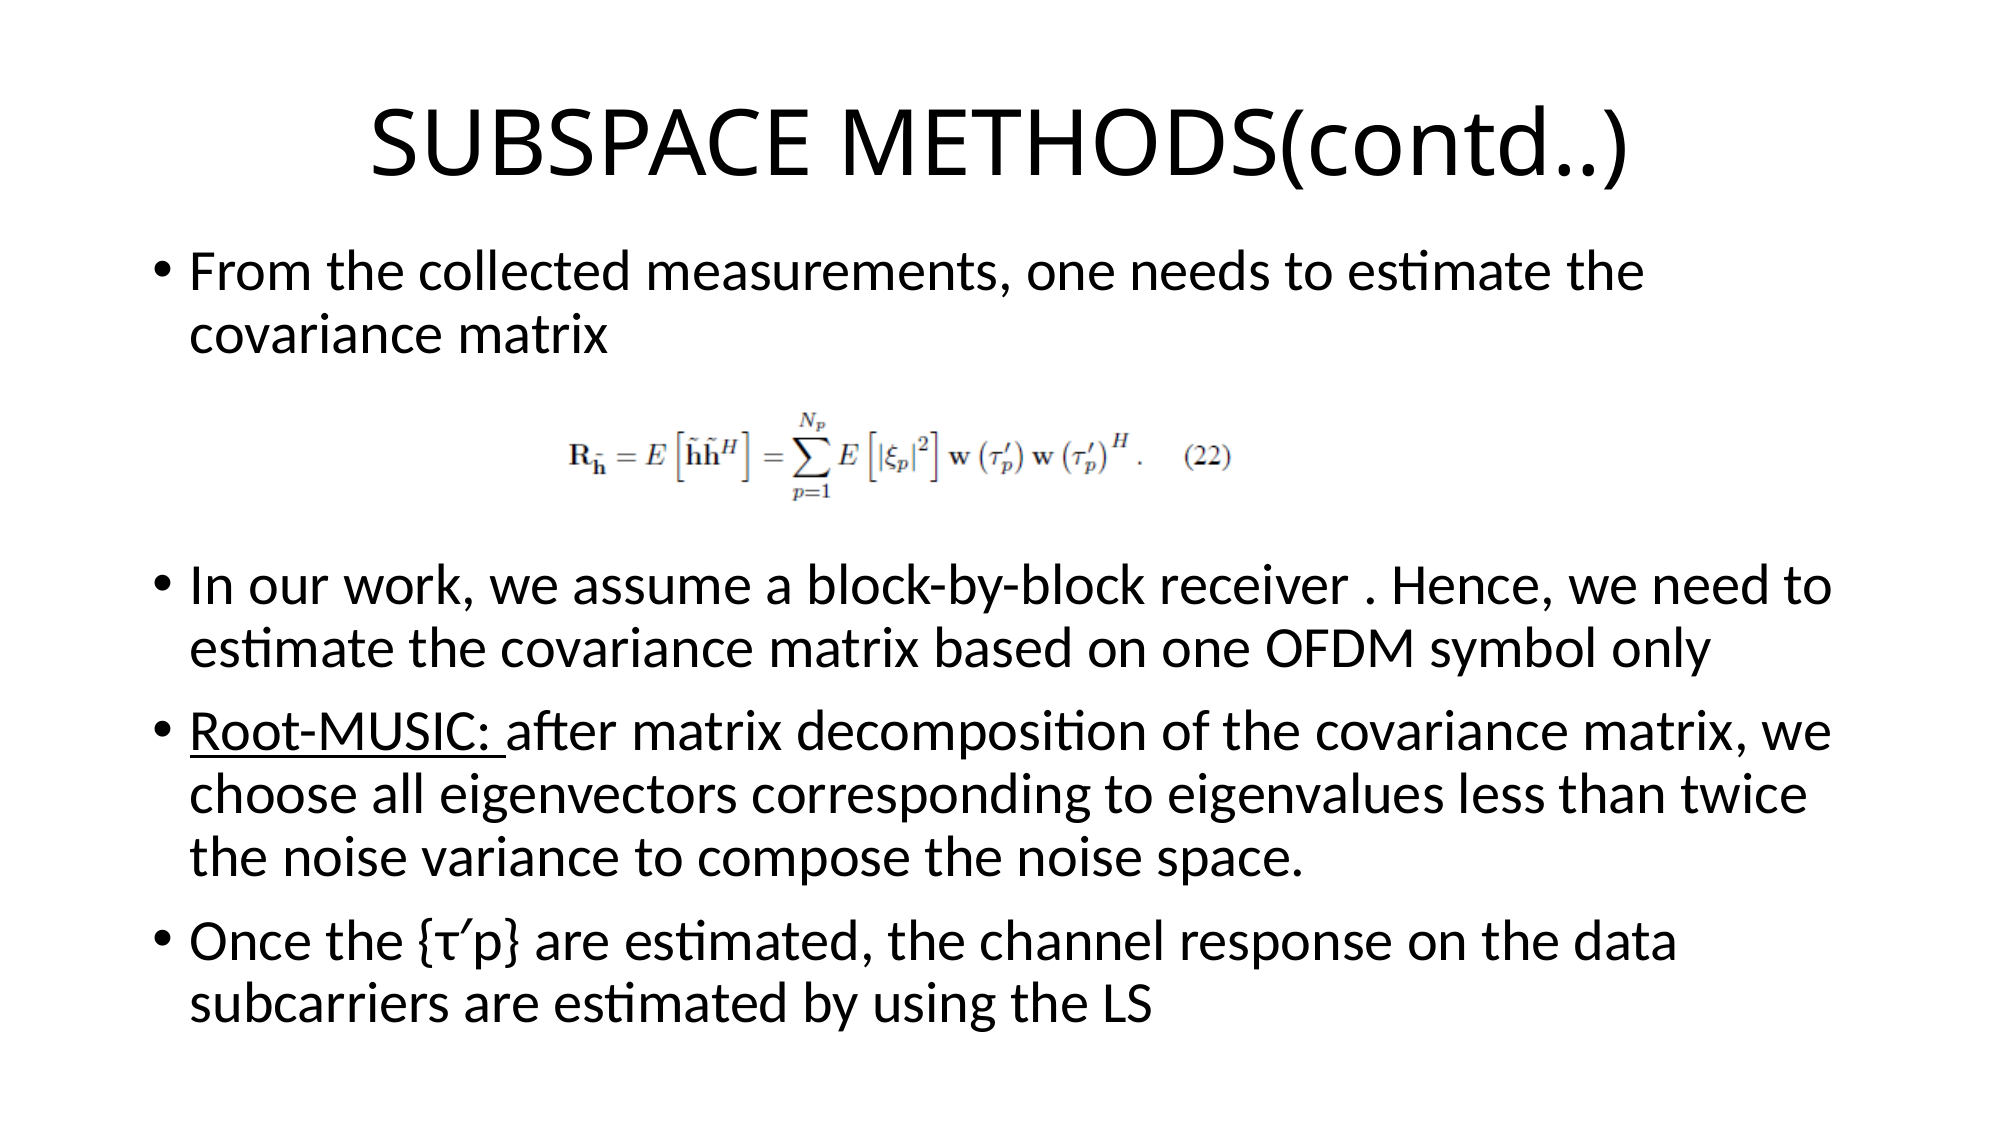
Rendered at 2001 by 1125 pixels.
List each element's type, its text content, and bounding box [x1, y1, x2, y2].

list From the collected measurements, one needs to estimate the covariance matrix In our work, we assume a block-by-block receiver . Hence, we need to estimate the covariance matrix based on one OFDM symbol only Root-MUSIC: after matrix decomposition of the covariance matrix, we choose all eigenvectors corresponding to eigenvalues less than twice the noise variance to compose the noise space. Once the {τ′p} are estimated, the channel response on the data subcarriers are estimated by using the LS [137, 232, 1863, 1046]
title SUBSPACE METHODS(contd..) [137, 59, 1863, 232]
picture [557, 405, 1239, 520]
